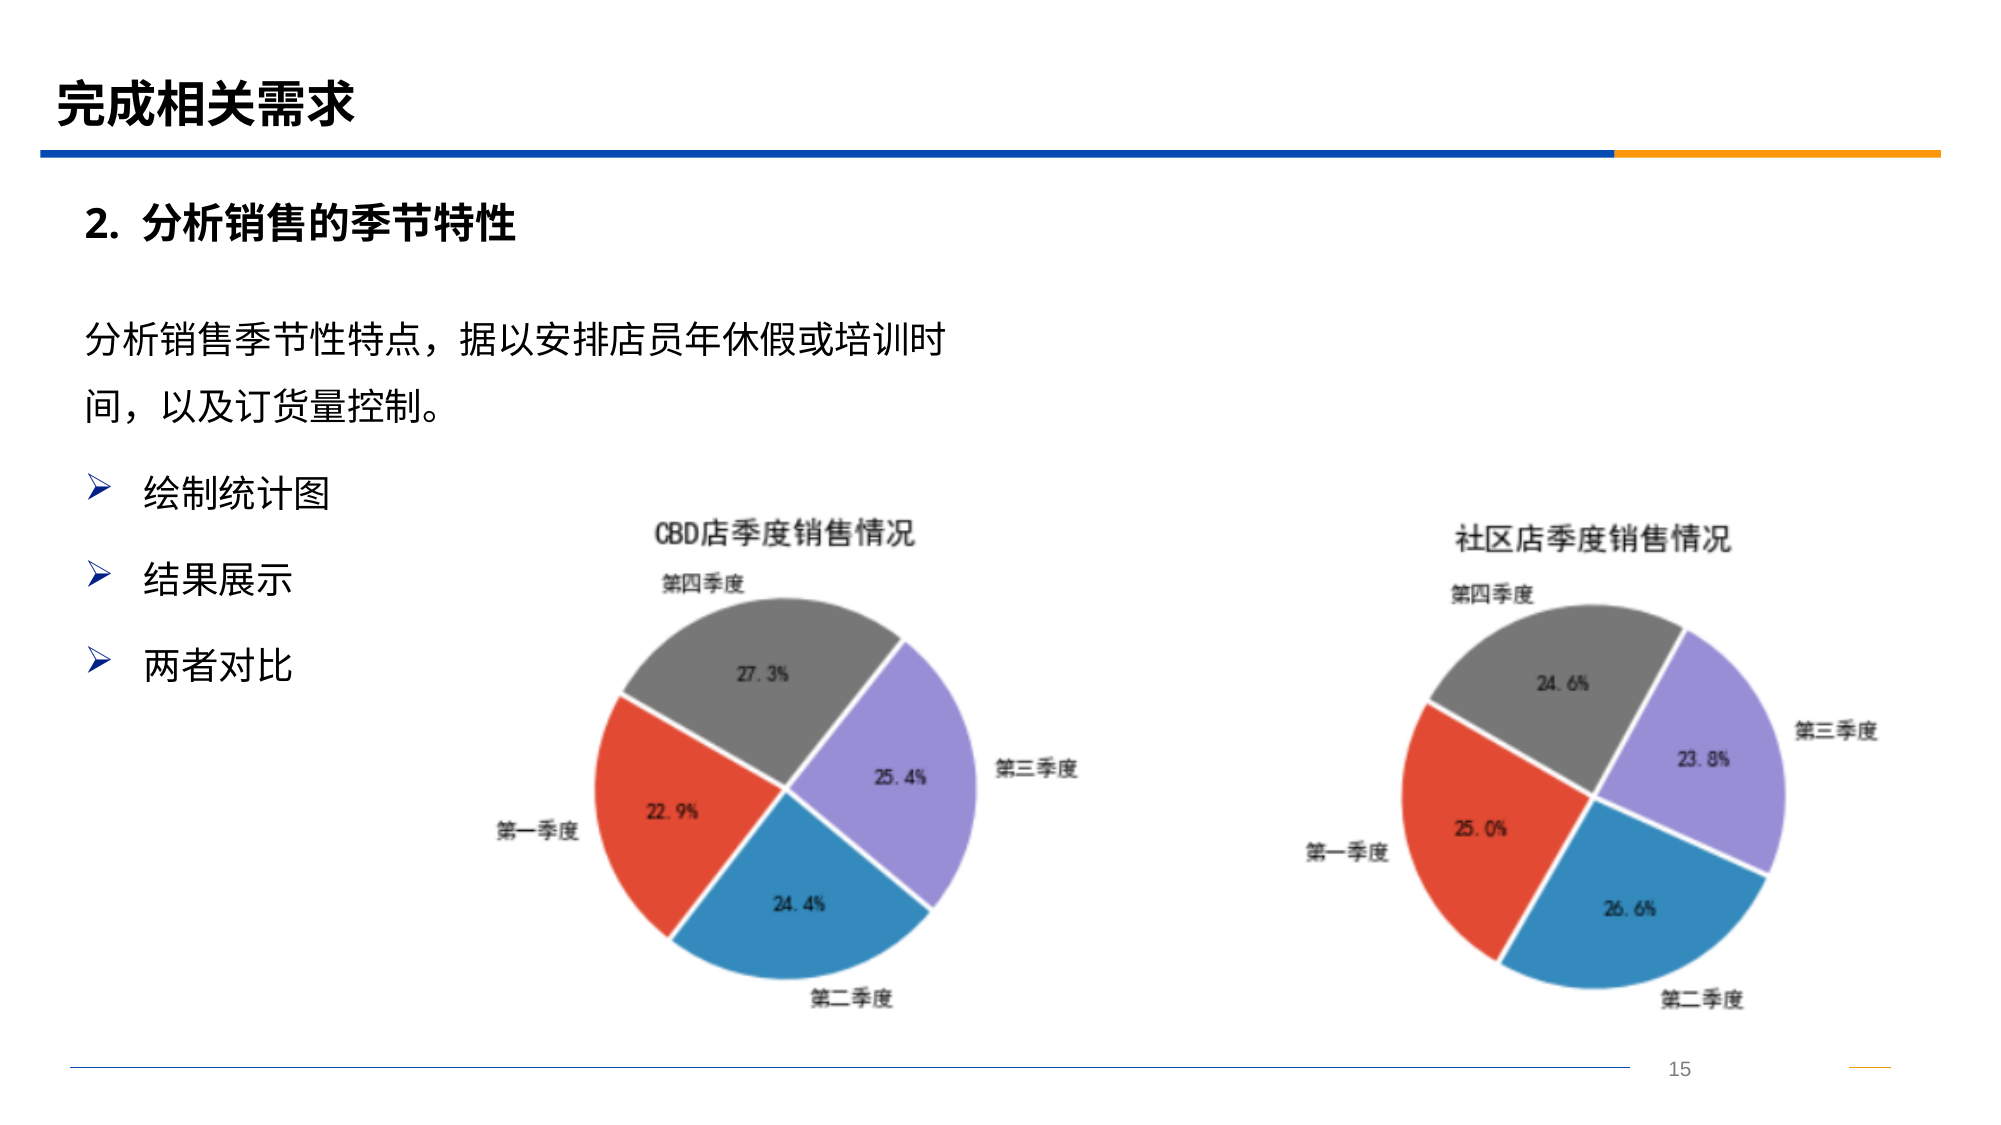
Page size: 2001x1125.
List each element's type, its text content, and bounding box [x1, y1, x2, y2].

picture [1263, 502, 1935, 1058]
title 完成相关需求 [41, 58, 1842, 146]
list 分析销售季节性特点，据以安排店员年休假或培训时间，以及订货量控制。 绘制统计图 结果展示 两者对比 [69, 285, 1026, 1003]
list 2. 分析销售的季节特性 [69, 186, 1892, 257]
picture [460, 493, 1126, 1058]
